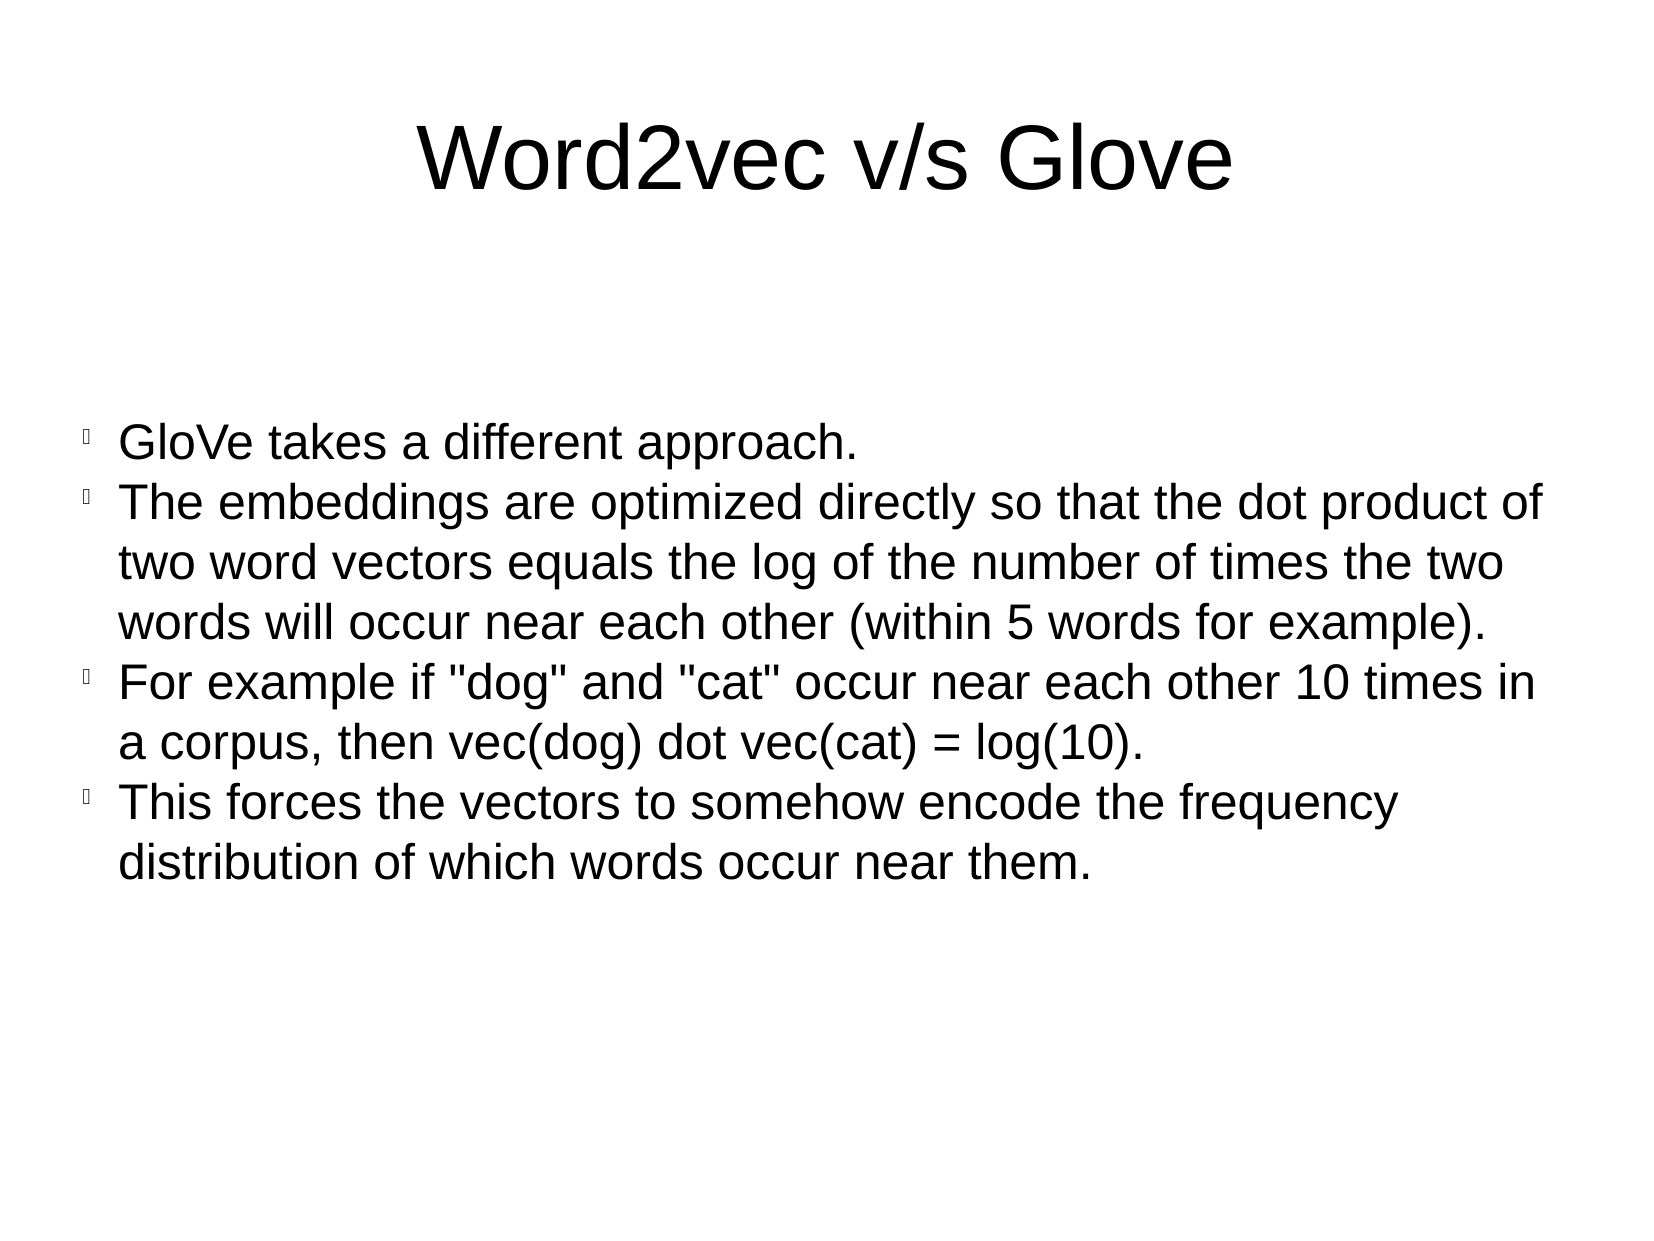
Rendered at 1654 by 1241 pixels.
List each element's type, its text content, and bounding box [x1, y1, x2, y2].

text_box Word2vec v/s Glove [82, 49, 1571, 257]
text_box GloVe takes a different approach. The embeddings are optimized directly so that the dot product of two word vectors equals the log of the number of times the two words will occur near each other (within 5 words for example). For example if "dog" and "cat" occur near each other 10 times in a corpus, then vec(dog) dot vec(cat) = log(10). This forces the vectors to somehow encode the frequency distribution of which words occur near them. [82, 290, 1571, 1010]
